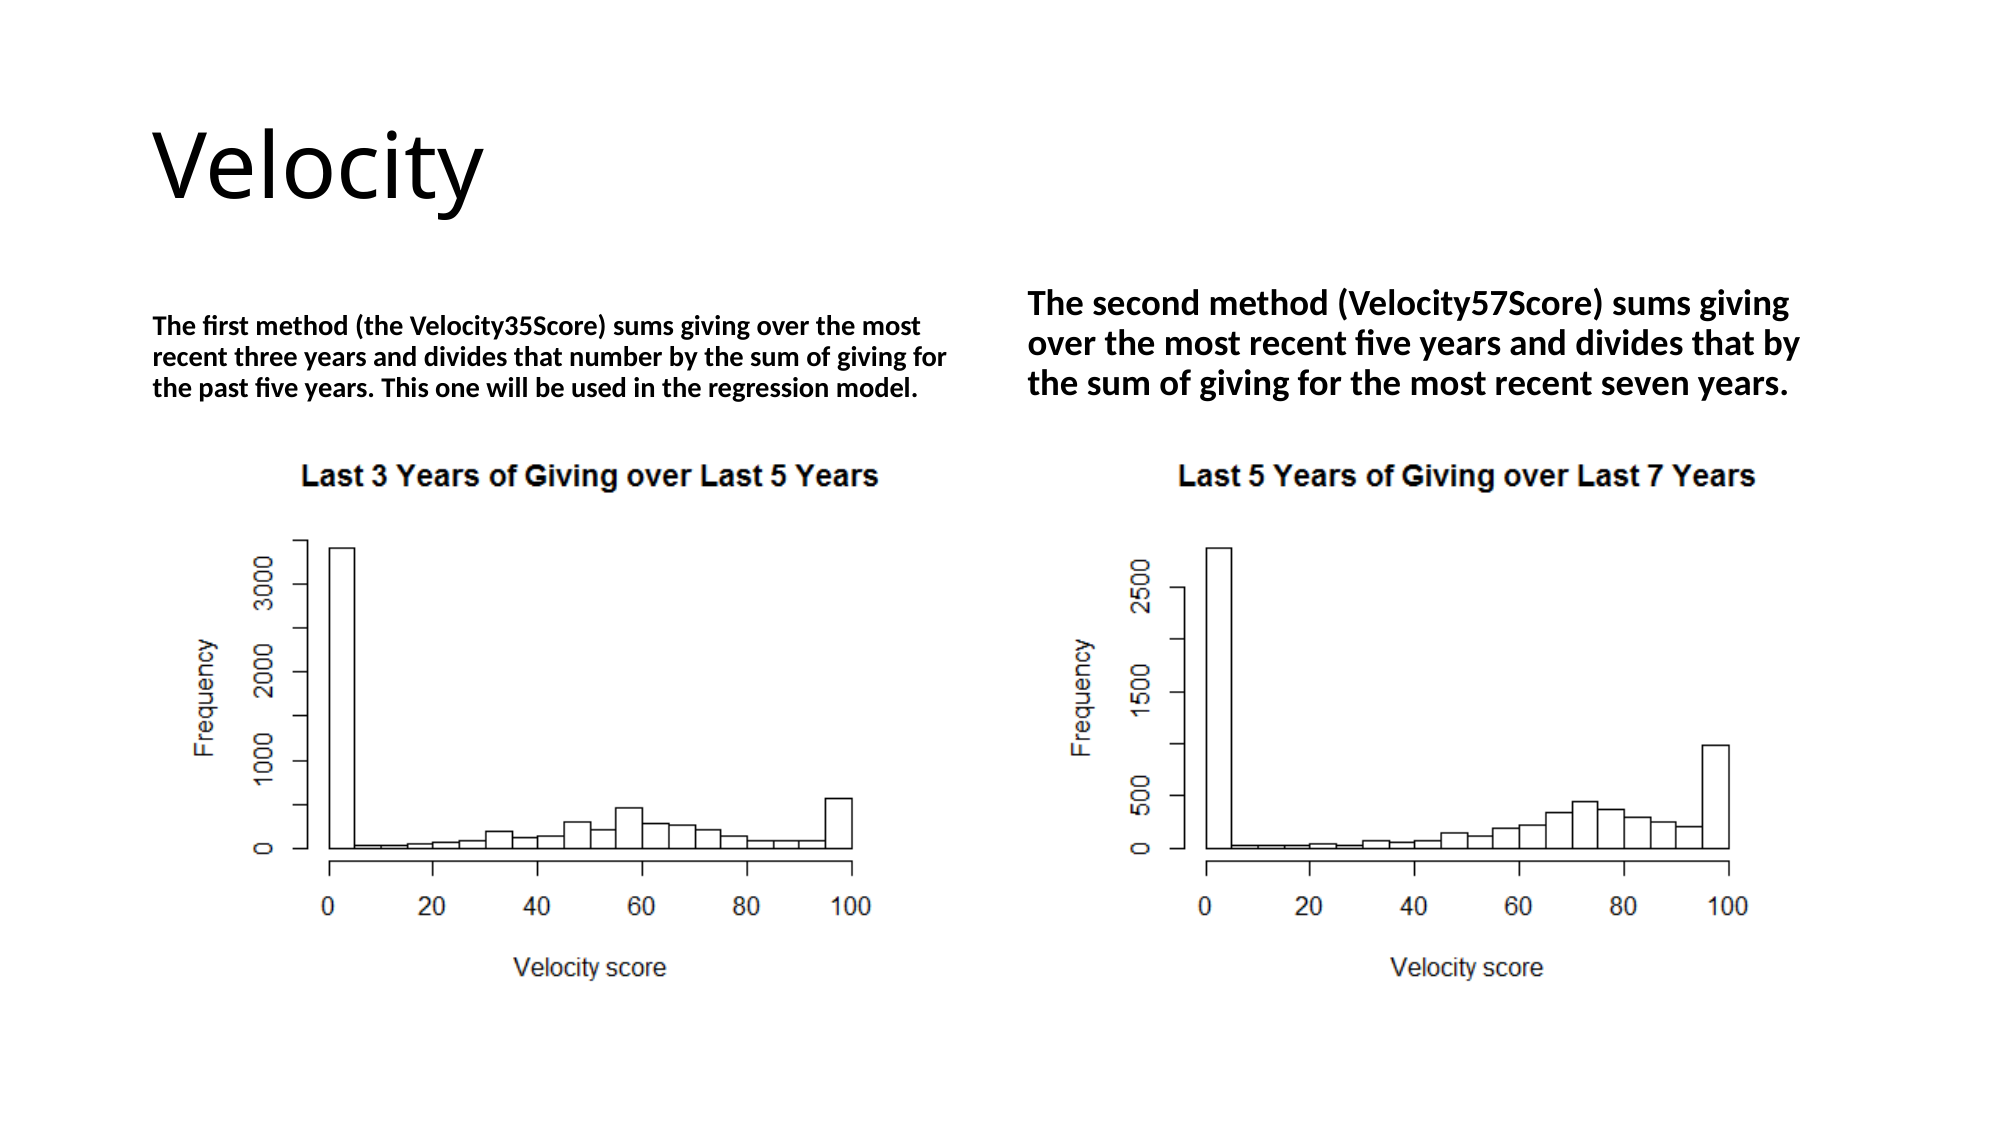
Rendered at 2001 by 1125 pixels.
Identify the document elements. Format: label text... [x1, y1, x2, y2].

title Velocity [137, 59, 1863, 278]
list The first method (the Velocity35Score) sums giving over the most recent three years and divides that number by the sum of giving for the past five years. This one will be used in the regression model. [137, 275, 984, 411]
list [185, 413, 936, 1014]
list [1062, 413, 1813, 1014]
list The second method (Velocity57Score) sums giving over the most recent five years and divides that by the sum of giving for the most recent seven years. [1012, 275, 1863, 411]
